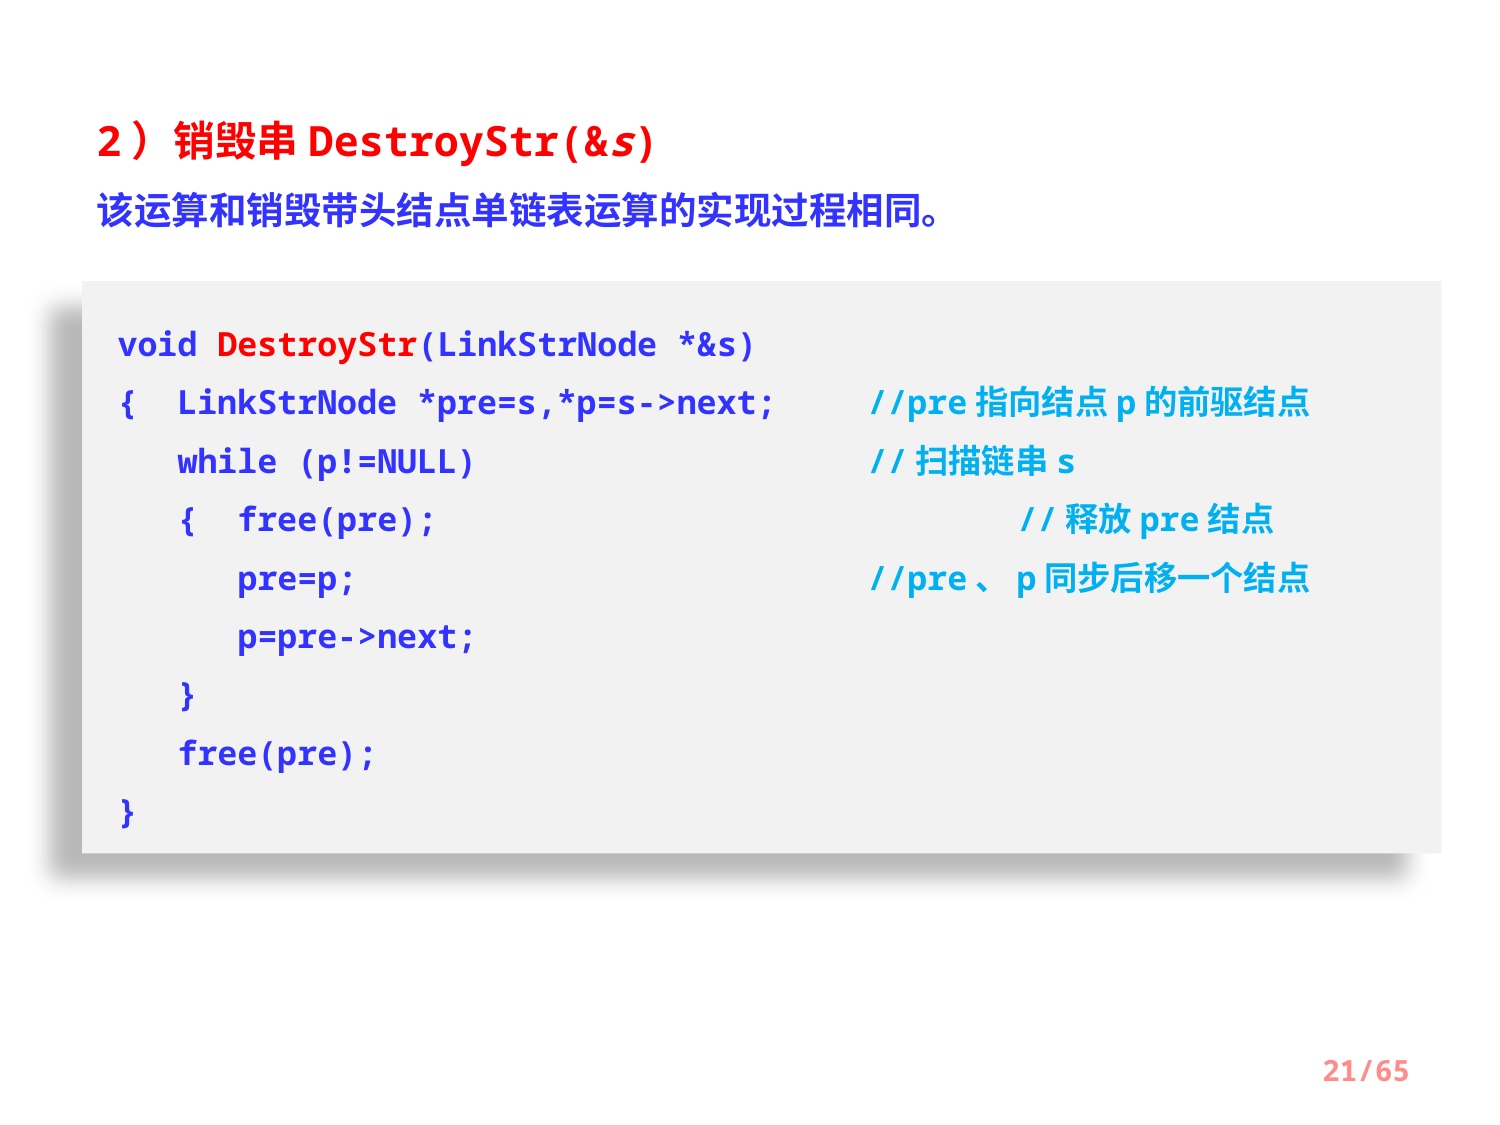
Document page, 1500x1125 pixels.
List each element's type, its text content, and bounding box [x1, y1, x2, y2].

text_box void DestroyStr(LinkStrNode *&s) { LinkStrNode *pre=s,*p=s->next; //pre指向结点p的前驱结点 while (p!=NULL) //扫描链串s { free(pre); //释放pre结点 pre=p; //pre、p同步后移一个结点 p=pre->next; } free(pre); } [80, 279, 1443, 856]
text_box 2）销毁串DestroyStr(&s) 该运算和销毁带头结点单链表运算的实现过程相同。 [81, 82, 1418, 240]
slide_number 21/65 [1074, 1042, 1425, 1103]
